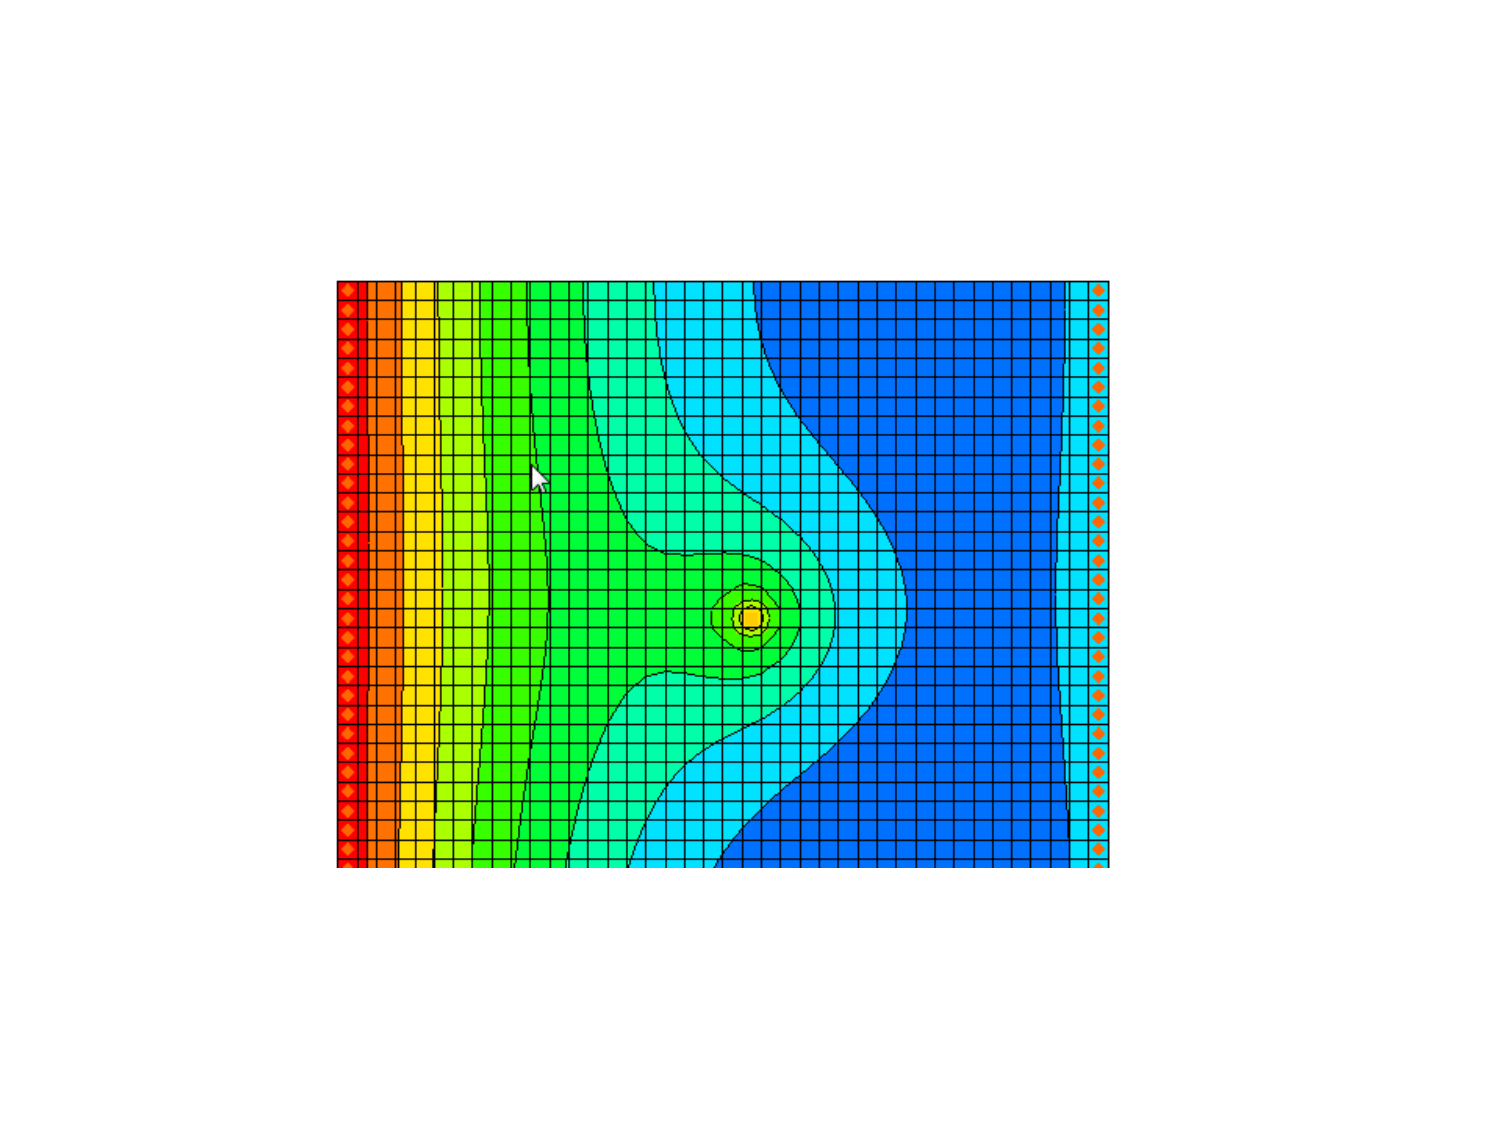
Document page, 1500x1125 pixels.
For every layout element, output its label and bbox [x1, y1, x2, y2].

picture [237, 256, 1263, 869]
